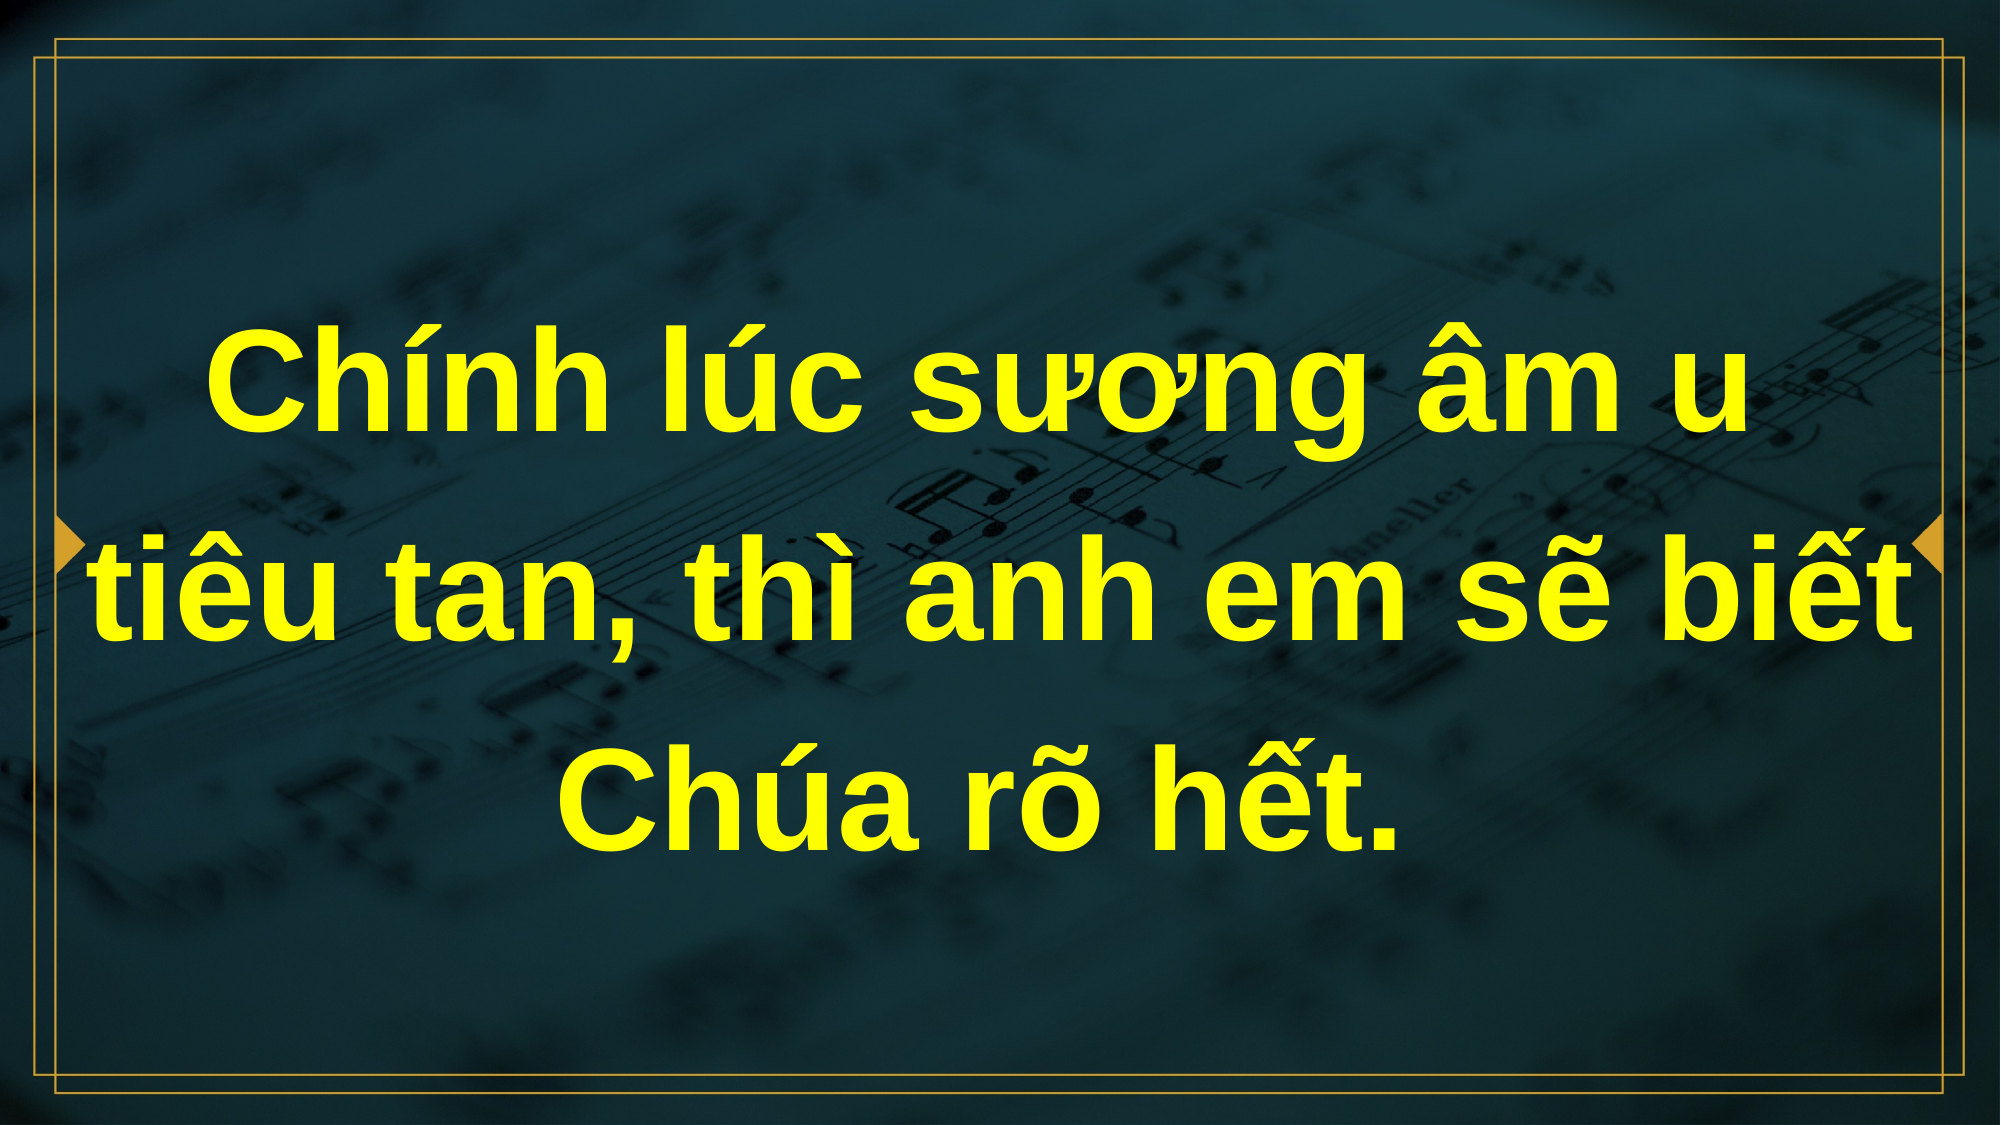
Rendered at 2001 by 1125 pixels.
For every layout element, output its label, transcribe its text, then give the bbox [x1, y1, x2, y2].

title Chính lúc sương âm u tiêu tan, thì anh em sẽ biết Chúa rõ hết. [55, 53, 1945, 1077]
picture [0, 0, 2000, 1125]
